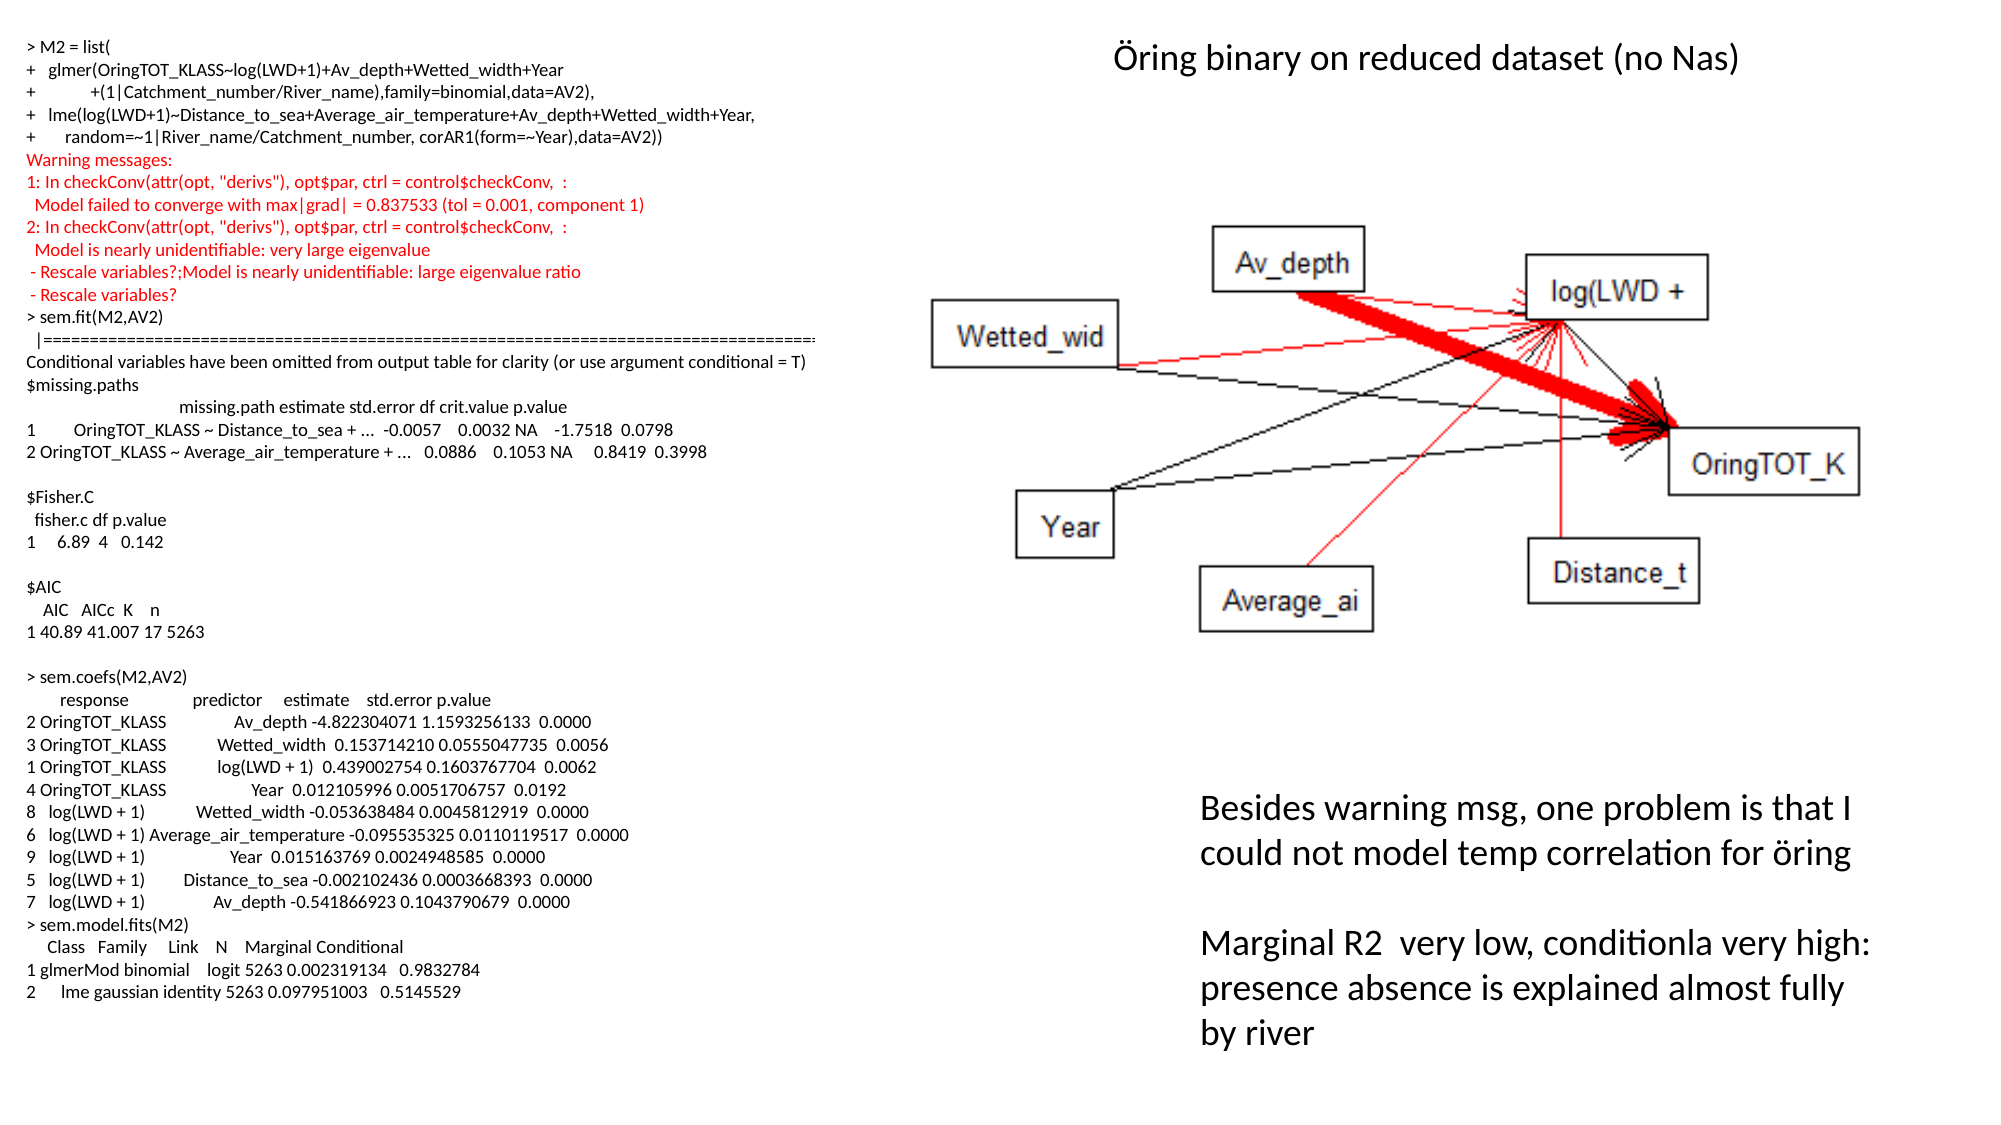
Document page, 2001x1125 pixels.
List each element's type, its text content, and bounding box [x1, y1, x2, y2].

text_box Öring binary on reduced dataset (no Nas) [1098, 25, 1771, 55]
picture [815, 55, 1932, 804]
text_box Besides warning msg, one problem is that I could not model temp correlation for öring Marginal R2 very low, conditionla very high: presence absence is explained almost fully by river [1185, 804, 1888, 1106]
text_box > M2 = list( + glmer(OringTOT_KLASS~log(LWD+1)+Av_depth+Wetted_width+Year + +(1|Catchment_number/River_name),family=binomial,data=AV2), + lme(log(LWD+1)~Distance_to_sea+Average_air_temperature+Av_depth+Wetted_width+Year, + random=~1|River_name/Catchment_number, corAR1(form=~Year),data=AV2)) Warning messages: 1: In checkConv(attr(opt, "derivs"), opt$par, ctrl = control$checkConv, : Model failed to converge with max|grad| = 0.837533 (tol = 0.001, component 1) 2: In checkConv(attr(opt, "derivs"), opt$par, ctrl = control$checkConv, : Model is nearly unidentifiable: very large eigenvalue - Rescale variables?;Model is nearly unidentifiable: large eigenvalue ratio - Rescale variables? > sem.fit(M2,AV2) |==============================================================================================================| 100% Conditional variables have been omitted from output table for clarity (or use argument conditional = T) $missing.paths missing.path estimate std.error df crit.value p.value 1 OringTOT_KLASS ~ Distance_to_sea + ... -0.0057 0.0032 NA -1.7518 0.0798 2 OringTOT_KLASS ~ Average_air_temperature + ... 0.0886 0.1053 NA 0.8419 0.3998 $Fisher.C fisher.c df p.value 1 6.89 4 0.142 $AIC AIC AICc K n 1 40.89 41.007 17 5263 > sem.coefs(M2,AV2) response predictor estimate std.error p.value 2 OringTOT_KLASS Av_depth -4.822304071 1.1593256133 0.0000 3 OringTOT_KLASS Wetted_width 0.153714210 0.0555047735 0.0056 1 OringTOT_KLASS log(LWD + 1) 0.439002754 0.1603767704 0.0062 4 OringTOT_KLASS Year 0.012105996 0.0051706757 0.0192 8 log(LWD + 1) Wetted_width -0.053638484 0.0045812919 0.0000 6 log(LWD + 1) Average_air_temperature -0.095535325 0.0110119517 0.0000 9 log(LWD + 1) Year 0.015163769 0.0024948585 0.0000 5 log(LWD + 1) Distance_to_sea -0.002102436 0.0003668393 0.0000 7 log(LWD + 1) Av_depth -0.541866923 0.1043790679 0.0000 > sem.model.fits(M2) Class Family Link N Marginal Conditional 1 glmerMod binomial logit 5263 0.002319134 0.9832784 2 lme gaussian identity 5263 0.097951003 0.5145529 [11, 27, 1173, 1010]
